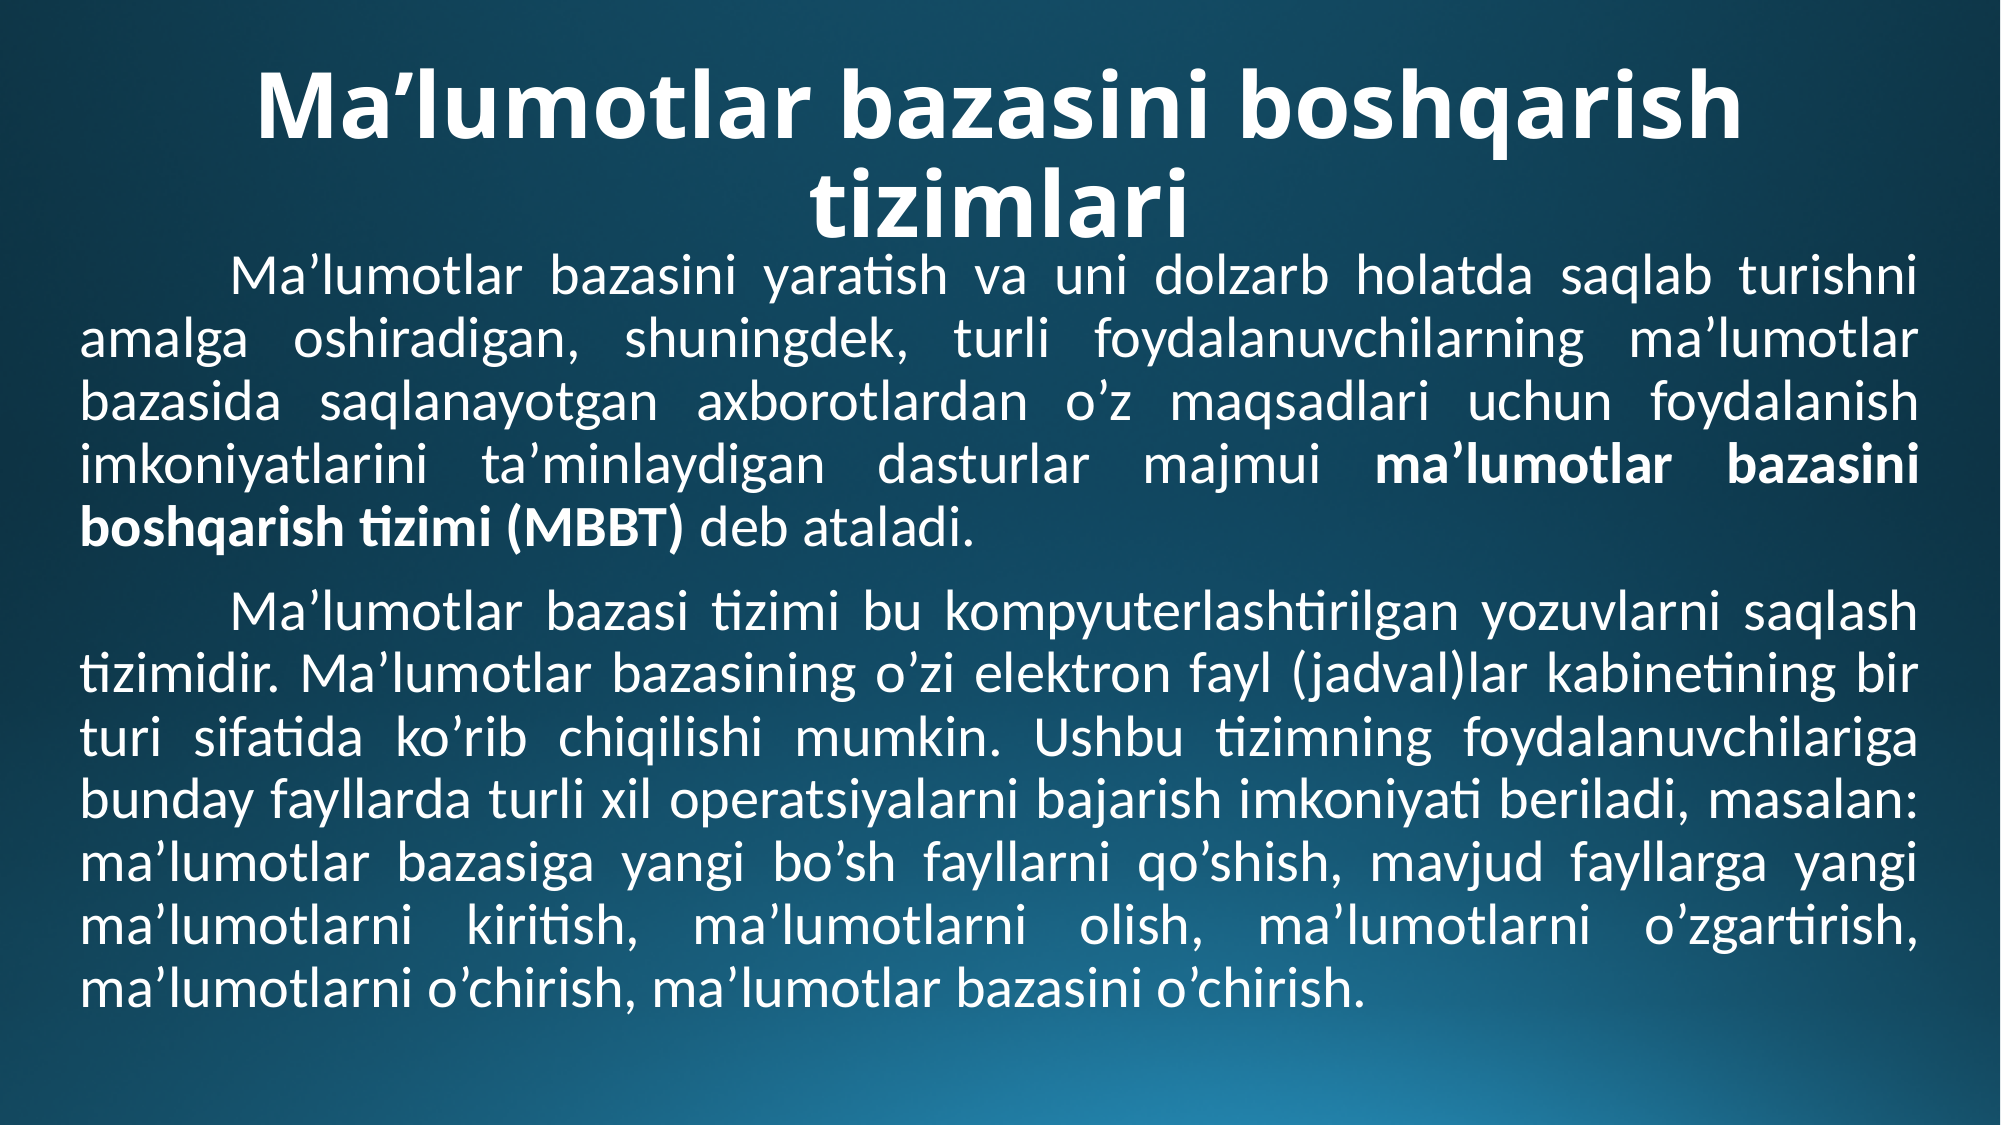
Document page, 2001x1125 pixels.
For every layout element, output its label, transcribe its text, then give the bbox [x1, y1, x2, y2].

title Ma’lumotlar bazasini boshqarish tizimlari [137, 104, 1863, 214]
list Ma’lumotlar bazasini yaratish va uni dolzarb holatda saqlab turishni amalga oshiradigan, shuningdek, turli foydalanuvchilarning ma’lumotlar bazasida saqlanayotgan axborotlardan o’z maqsadlari uchun foydalanish imkoniyatlarini ta’minlaydigan dasturlar majmui ma’lumotlar bazasini boshqarish tizimi (MBBT) deb ataladi. Ma’lumotlar bazasi tizimi bu kompyuterlashtirilgan yozuvlarni saqlash tizimidir. Ma’lumotlar bazasining o’zi elektron fayl (jadval)lar kabinetining bir turi sifatida ko’rib chiqilishi mumkin. Ushbu tizimning foydalanuvchilariga bunday fayllarda turli xil operatsiyalarni bajarish imkoniyati beriladi, masalan: ma’lumotlar bazasiga yangi bo’sh fayllarni qo’shish, mavjud fayllarga yangi ma’lumotlarni kiritish, ma’lumotlarni olish, ma’lumotlarni o’zgartirish, ma’lumotlarni o’chirish, ma’lumotlar bazasini o’chirish. [64, 236, 1936, 1000]
picture [0, 0, 2001, 1125]
